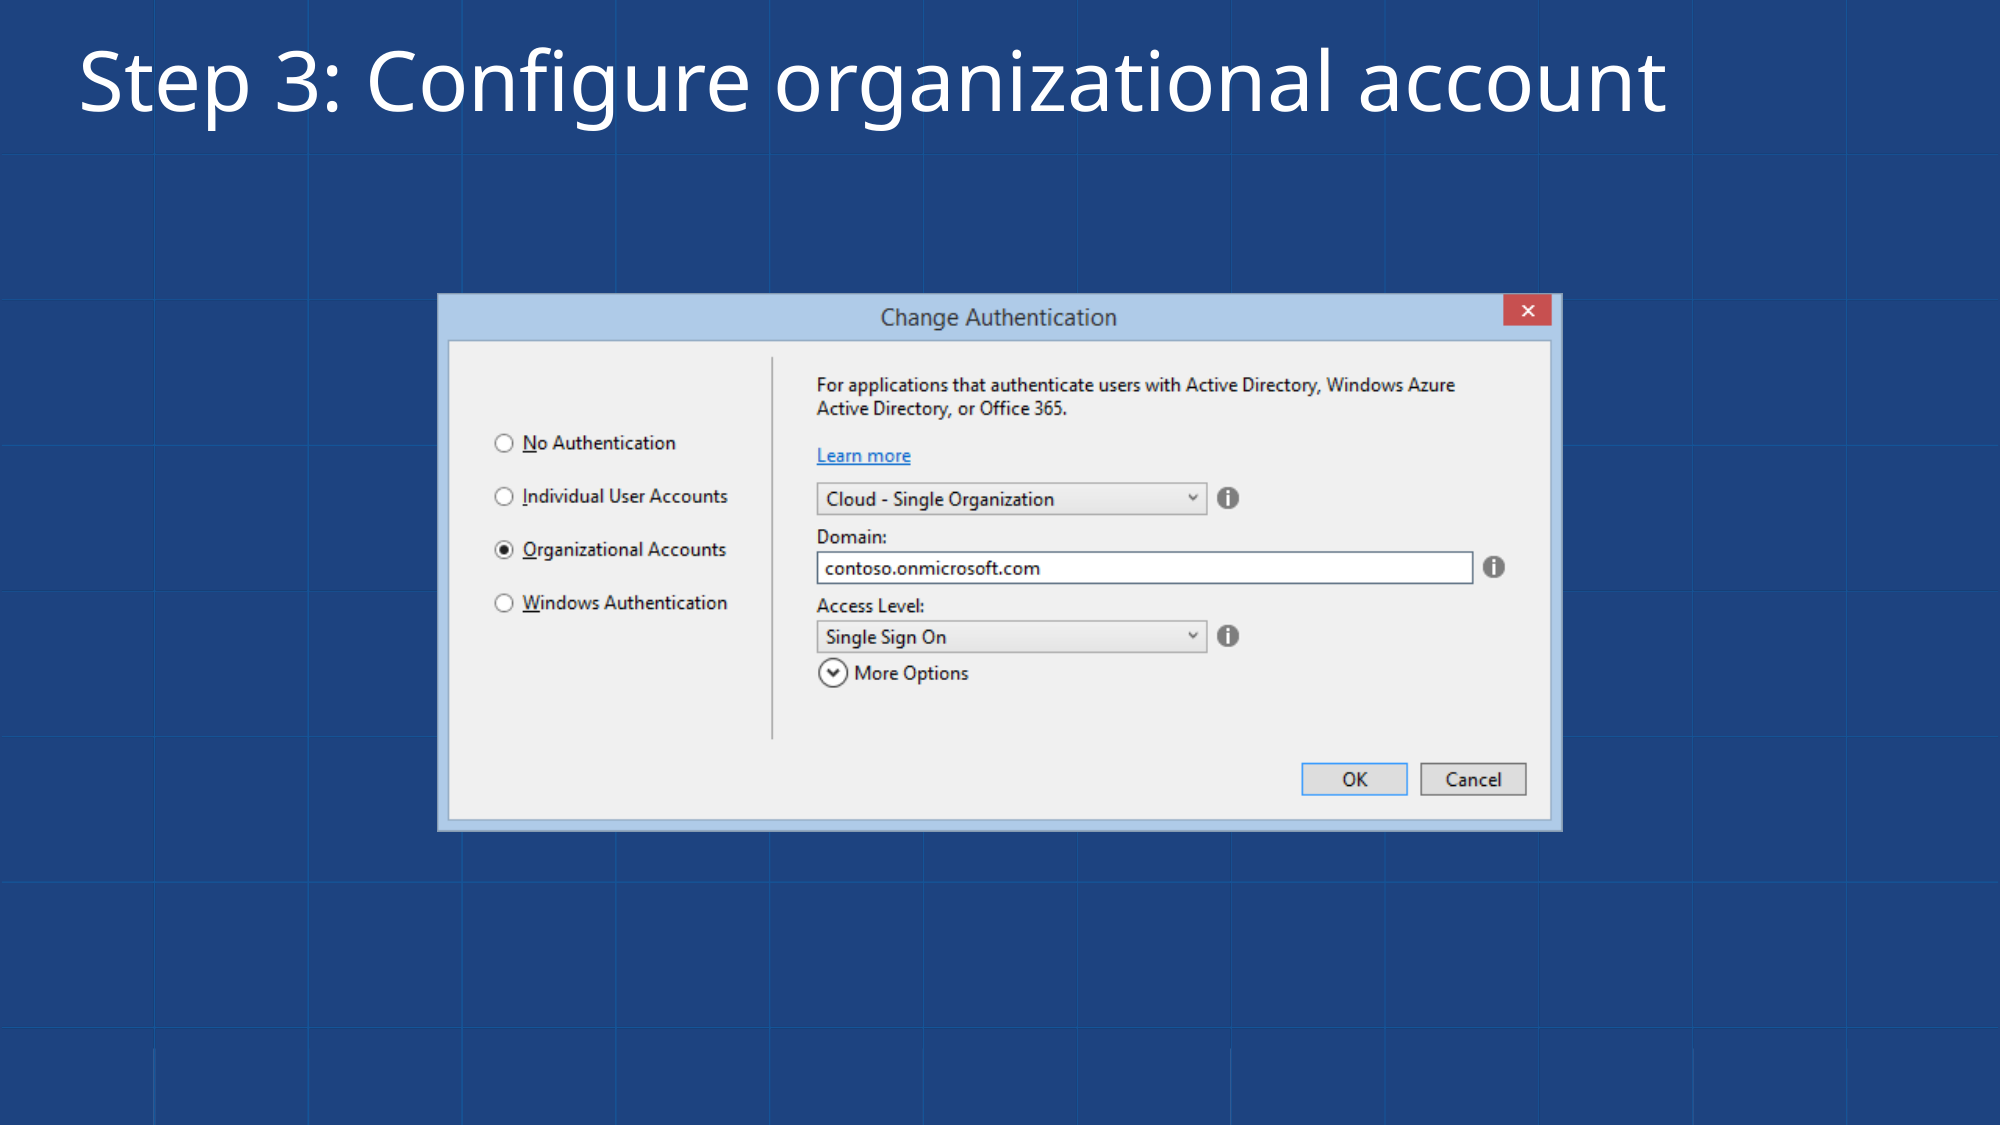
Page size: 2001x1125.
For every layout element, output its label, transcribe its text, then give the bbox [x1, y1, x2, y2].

picture [1, 0, 1999, 1125]
text_box Step 3: Configure organizational account [63, 32, 1874, 155]
